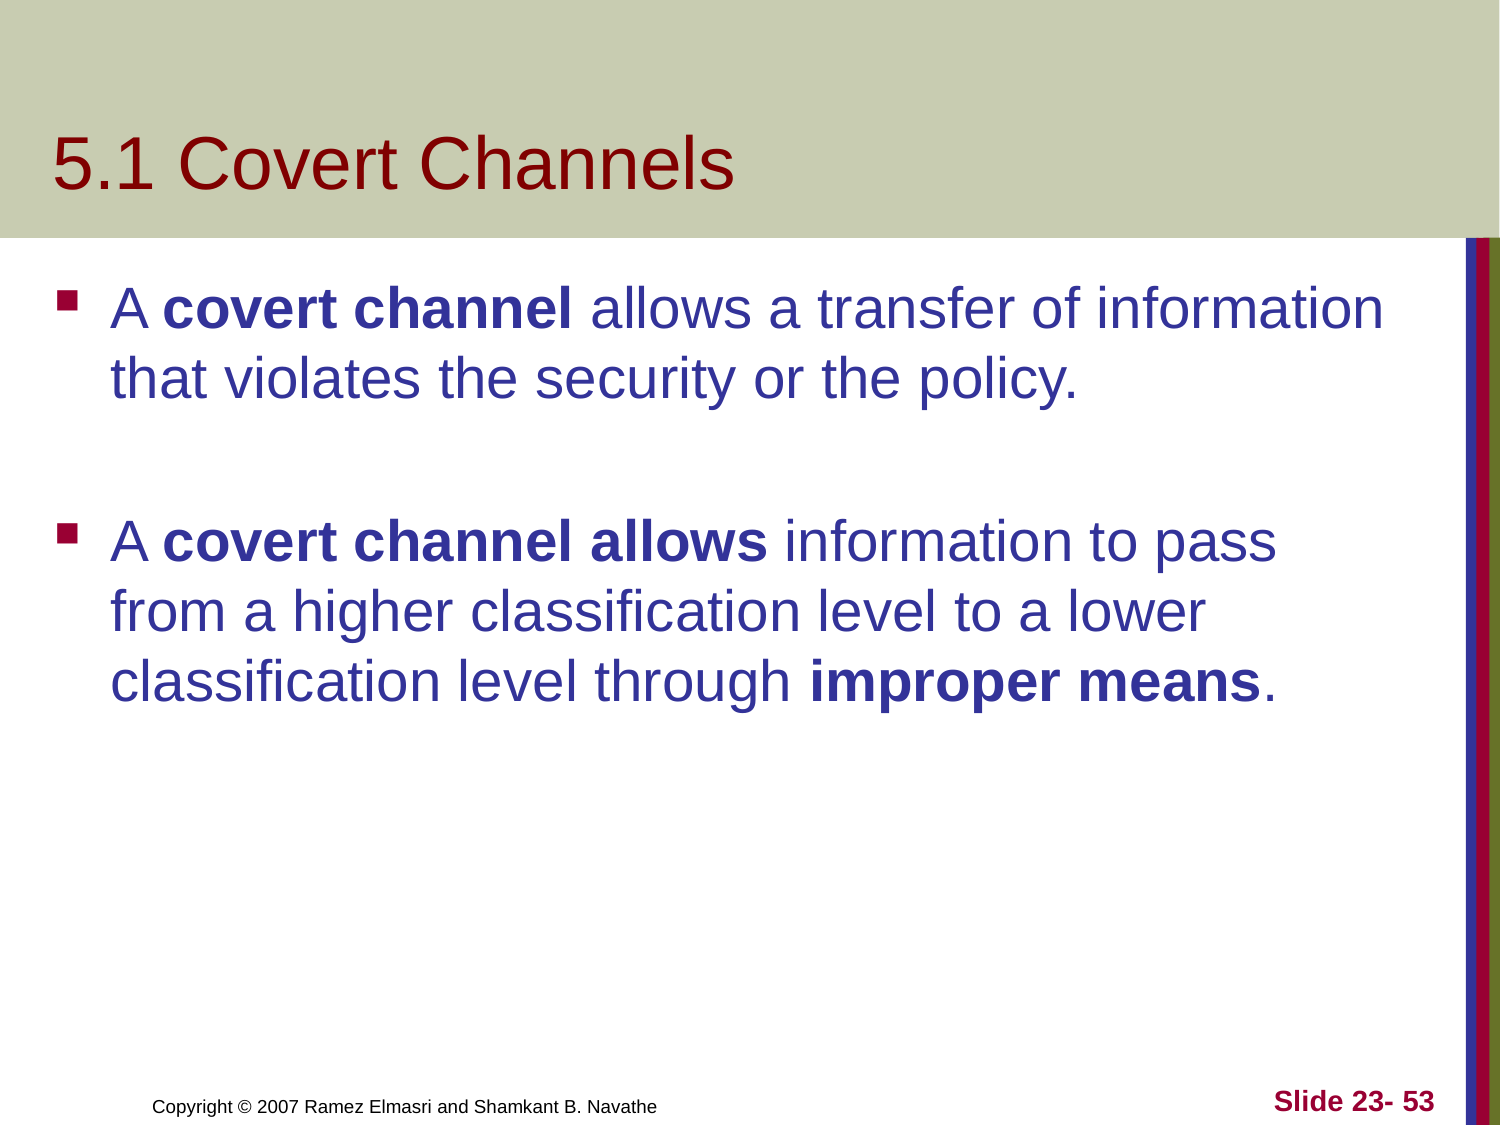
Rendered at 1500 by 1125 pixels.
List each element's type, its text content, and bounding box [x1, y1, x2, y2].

title 5.1 Covert Channels [37, 49, 1317, 213]
list A covert channel allows a transfer of information that violates the security or the policy. A covert channel allows information to pass from a higher classification level to a lower classification level through improper means. [39, 262, 1400, 1013]
slide_number Slide 23- 53 [1137, 1050, 1450, 1125]
